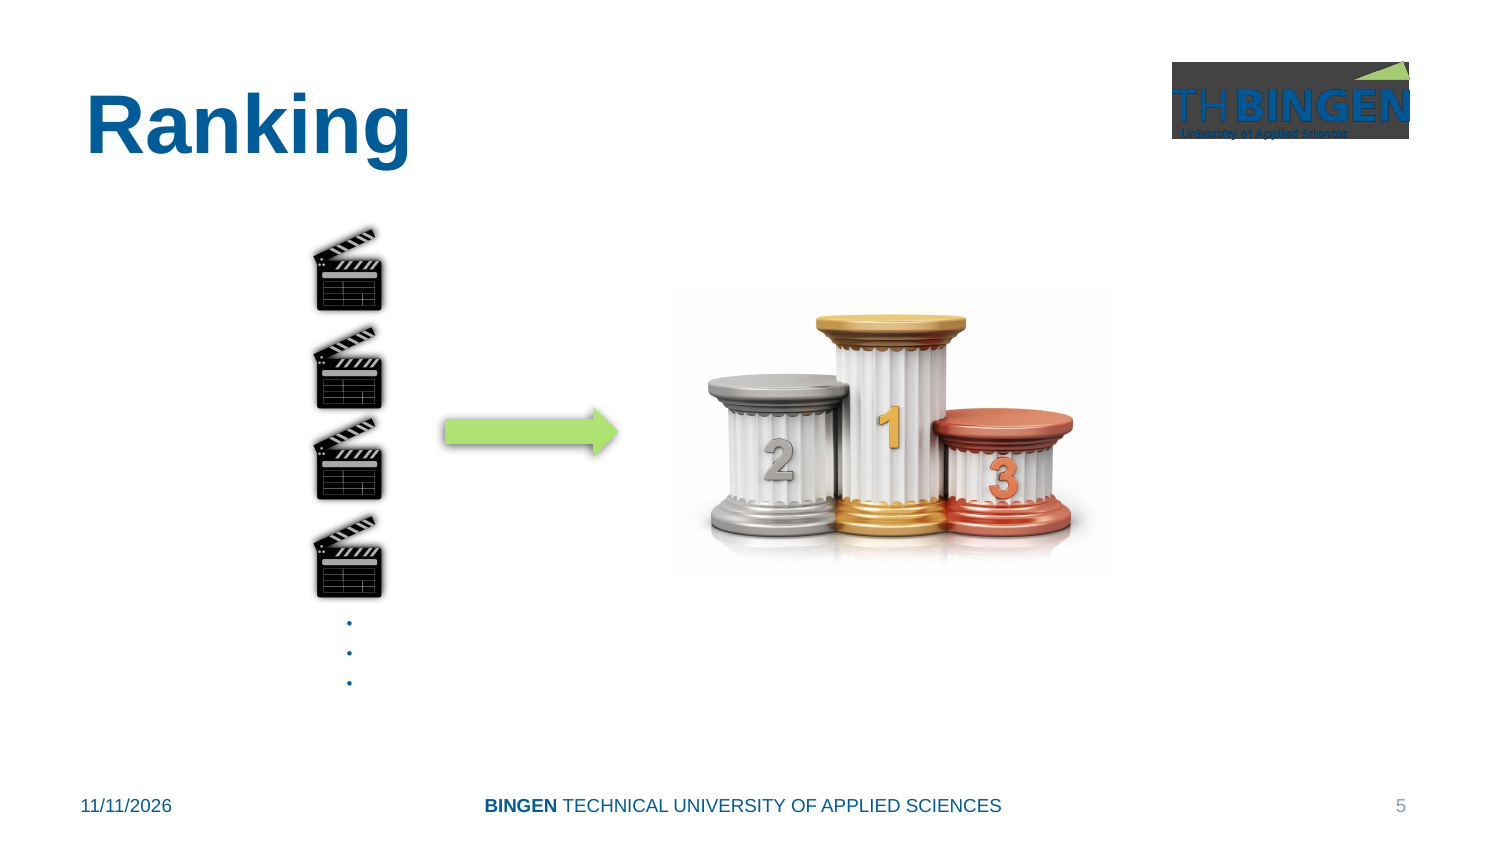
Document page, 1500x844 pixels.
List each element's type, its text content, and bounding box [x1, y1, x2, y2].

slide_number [65, 782, 403, 827]
picture [305, 219, 391, 605]
slide_number 5 [1083, 782, 1422, 827]
title Ranking [70, 44, 1060, 208]
text_box . [330, 640, 366, 701]
text_box . [330, 610, 366, 640]
text_box [445, 407, 619, 457]
picture [1172, 61, 1410, 140]
footer BINGEN Technical University of APPLIED SCIENCES [464, 782, 1022, 827]
picture [673, 287, 1110, 579]
text_box . [330, 605, 366, 610]
